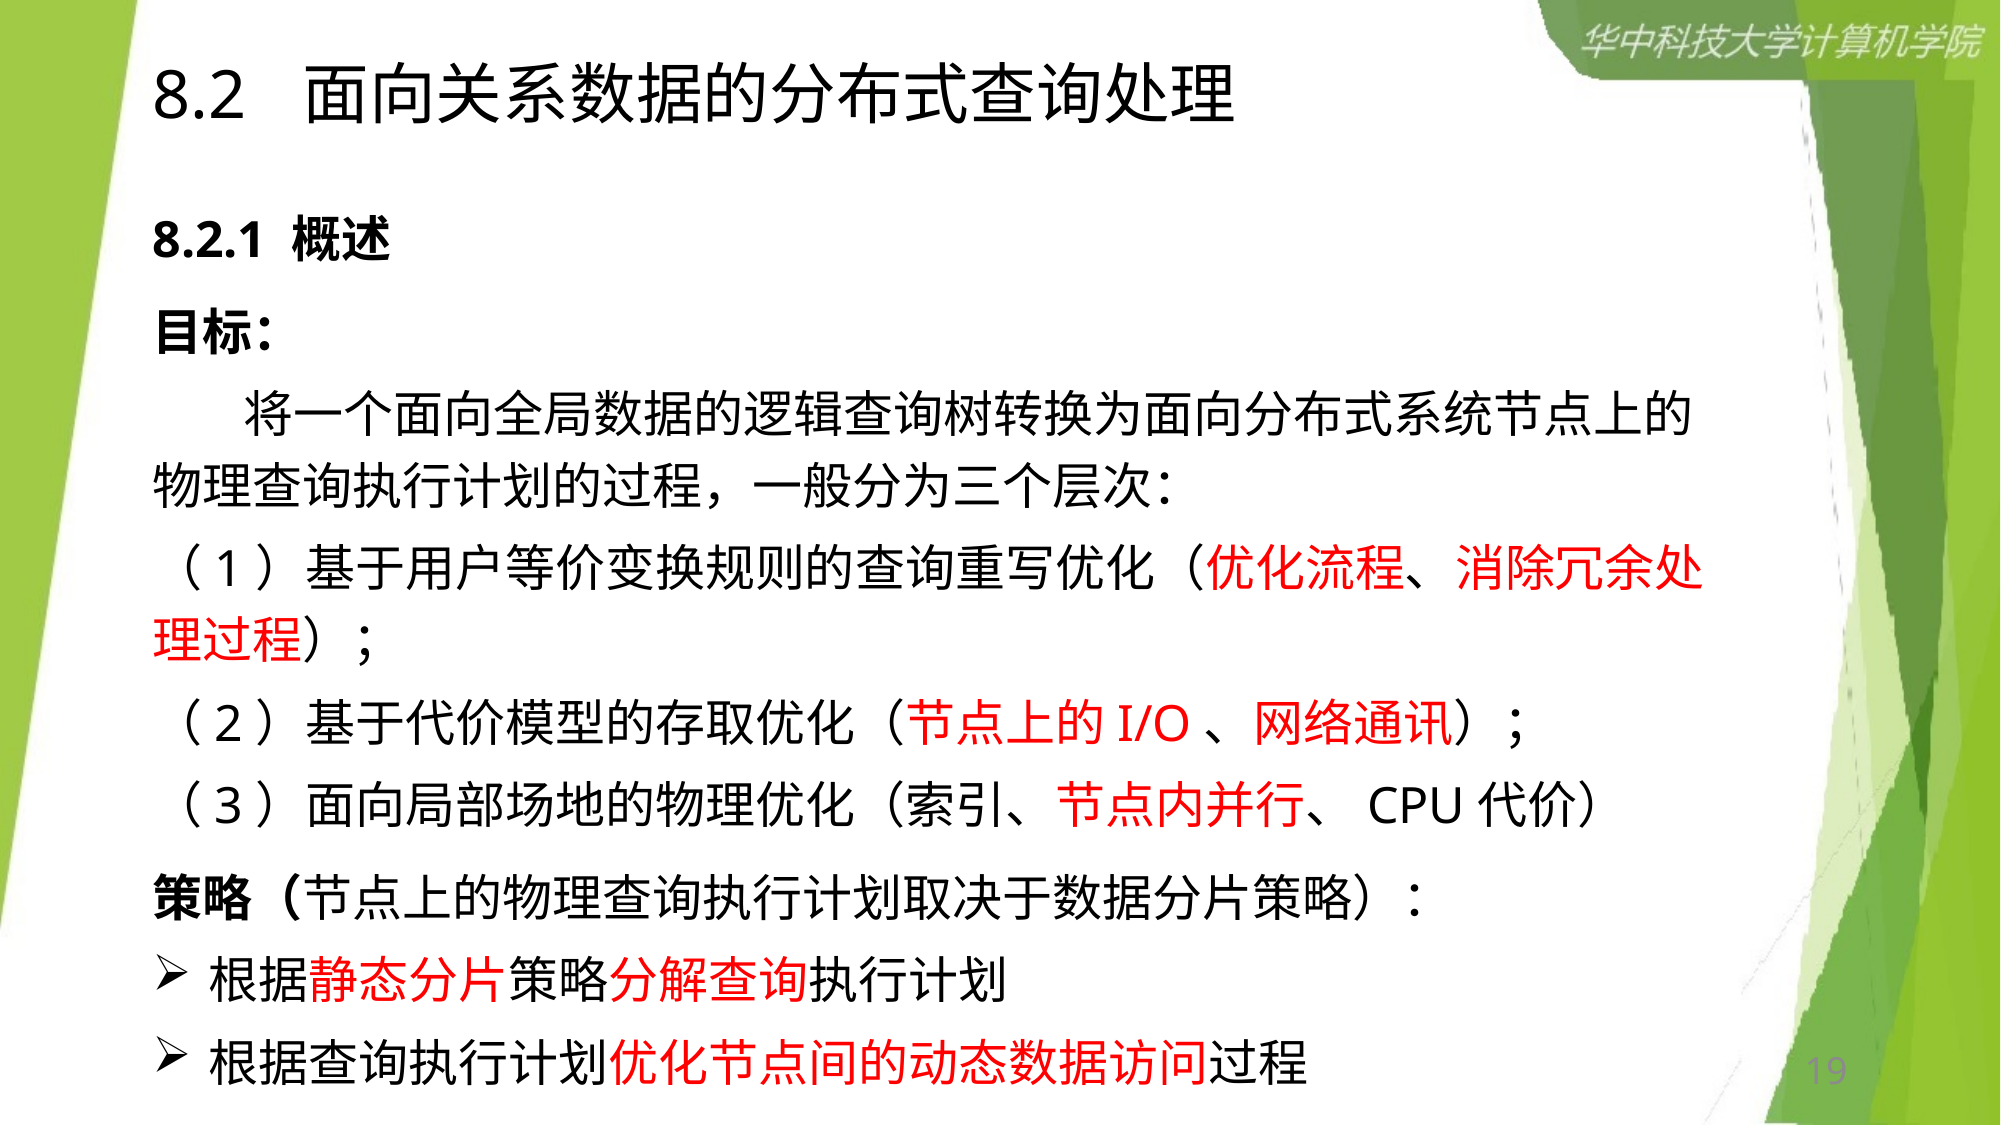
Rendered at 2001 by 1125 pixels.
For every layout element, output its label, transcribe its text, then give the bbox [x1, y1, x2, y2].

slide_number 19 [1412, 1042, 1863, 1103]
list 8.2.1 概述 目标： 将一个面向全局数据的逻辑查询树转换为面向分布式系统节点上的物理查询执行计划的过程，一般分为三个层次： （1）基于用户等价变换规则的查询重写优化（优化流程、消除冗余处理过程）； （2）基于代价模型的存取优化（节点上的I/O、网络通讯）； （3）面向局部场地的物理优化（索引、节点内并行、CPU代价） 策略（节点上的物理查询执行计划取决于数据分片策略）： 根据静态分片策略分解查询执行计划 根据查询执行计划优化节点间的动态数据访问过程 [137, 187, 1753, 1103]
title 8.2 面向关系数据的分布式查询处理 [137, 5, 1863, 188]
picture [0, 0, 2001, 1125]
